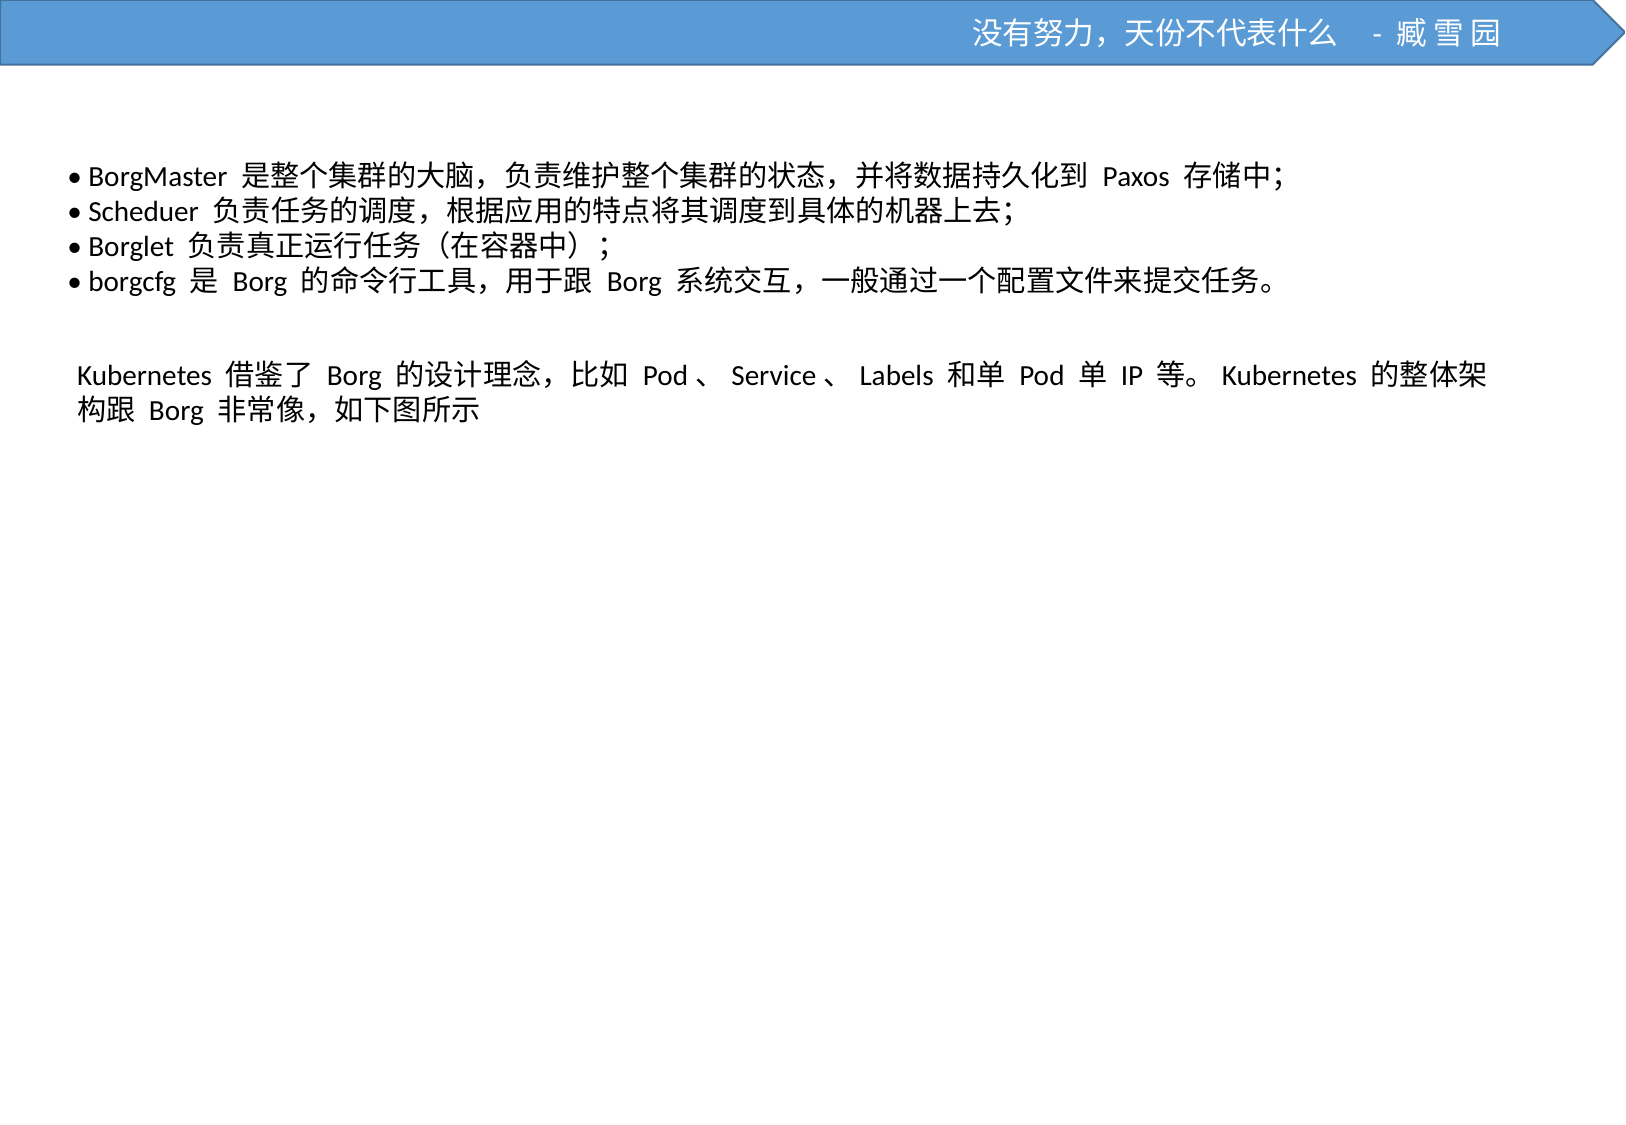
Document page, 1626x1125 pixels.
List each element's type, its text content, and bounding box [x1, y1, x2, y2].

text_box • BorgMaster 是整个集群的大脑，负责维护整个集群的状态，并将数据持久化到 Paxos 存储中； • Scheduer 负责任务的调度，根据应用的特点将其调度到具体的机器上去； • Borglet 负责真正运行任务（在容器中）； • borgcfg 是 Borg 的命令行工具，用于跟 Borg 系统交互，一般通过一个配置文件来提交任务。 [52, 149, 1515, 305]
text_box Kubernetes 借鉴了 Borg 的设计理念，比如 Pod、Service、Labels 和单 Pod 单 IP 等。Kubernetes 的整体架构跟 Borg 非常像，如下图所示 [62, 348, 1506, 434]
text_box 没有努力，天份不代表什么 - 臧 雪 园 [0, 0, 1625, 66]
